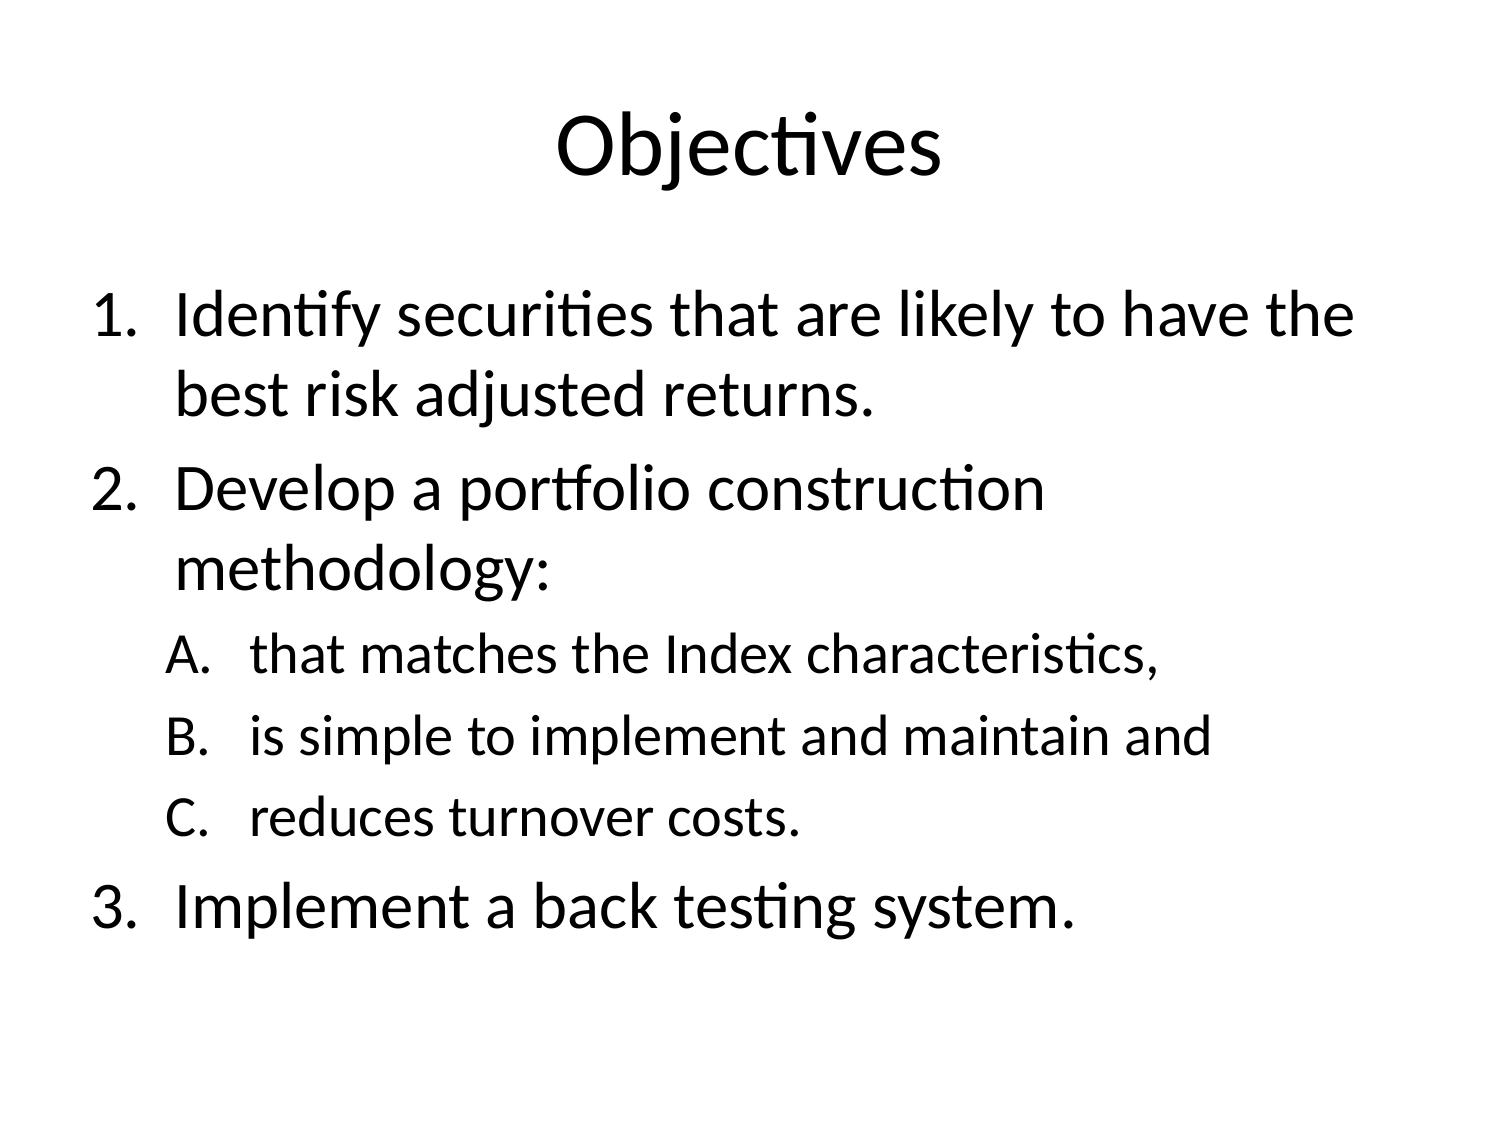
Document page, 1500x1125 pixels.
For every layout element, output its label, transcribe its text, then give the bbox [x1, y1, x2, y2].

title Objectives [75, 45, 1425, 233]
list Identify securities that are likely to have the best risk adjusted returns. Develop a portfolio construction methodology: that matches the Index characteristics, is simple to implement and maintain and reduces turnover costs. Implement a back testing system. [75, 262, 1425, 1005]
